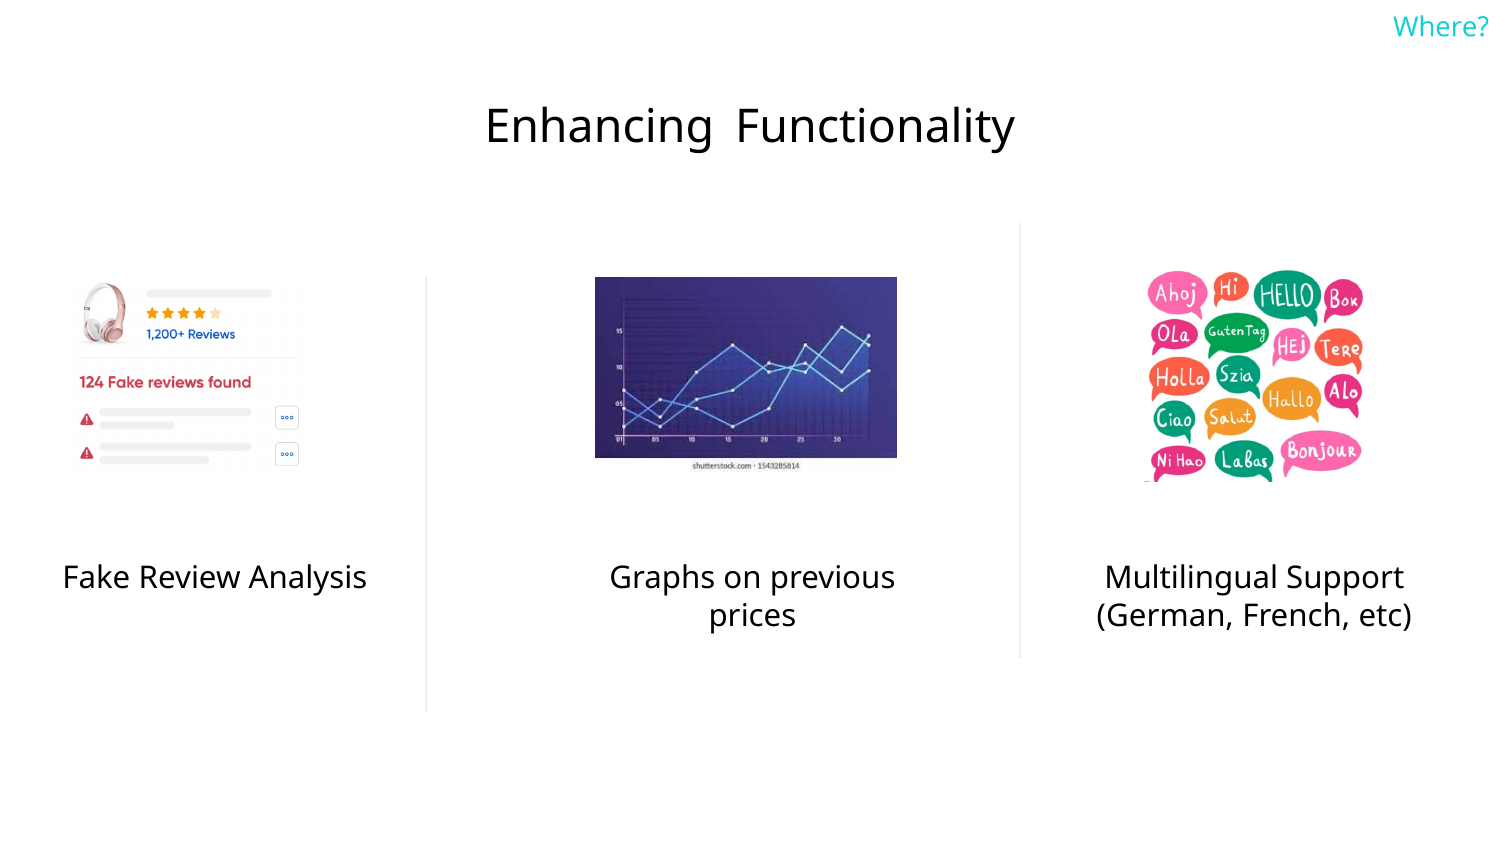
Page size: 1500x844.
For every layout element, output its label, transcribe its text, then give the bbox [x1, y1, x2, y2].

title Enhancing Functionality [51, 46, 1449, 175]
picture [1380, 0, 1500, 57]
text_box Fake Review Analysis [39, 542, 391, 648]
text_box Multilingual Support (German, French, etc) [1079, 542, 1430, 648]
text_box Graphs on previous prices [577, 542, 928, 685]
picture [595, 277, 898, 473]
picture [1142, 267, 1367, 482]
picture [66, 277, 306, 473]
